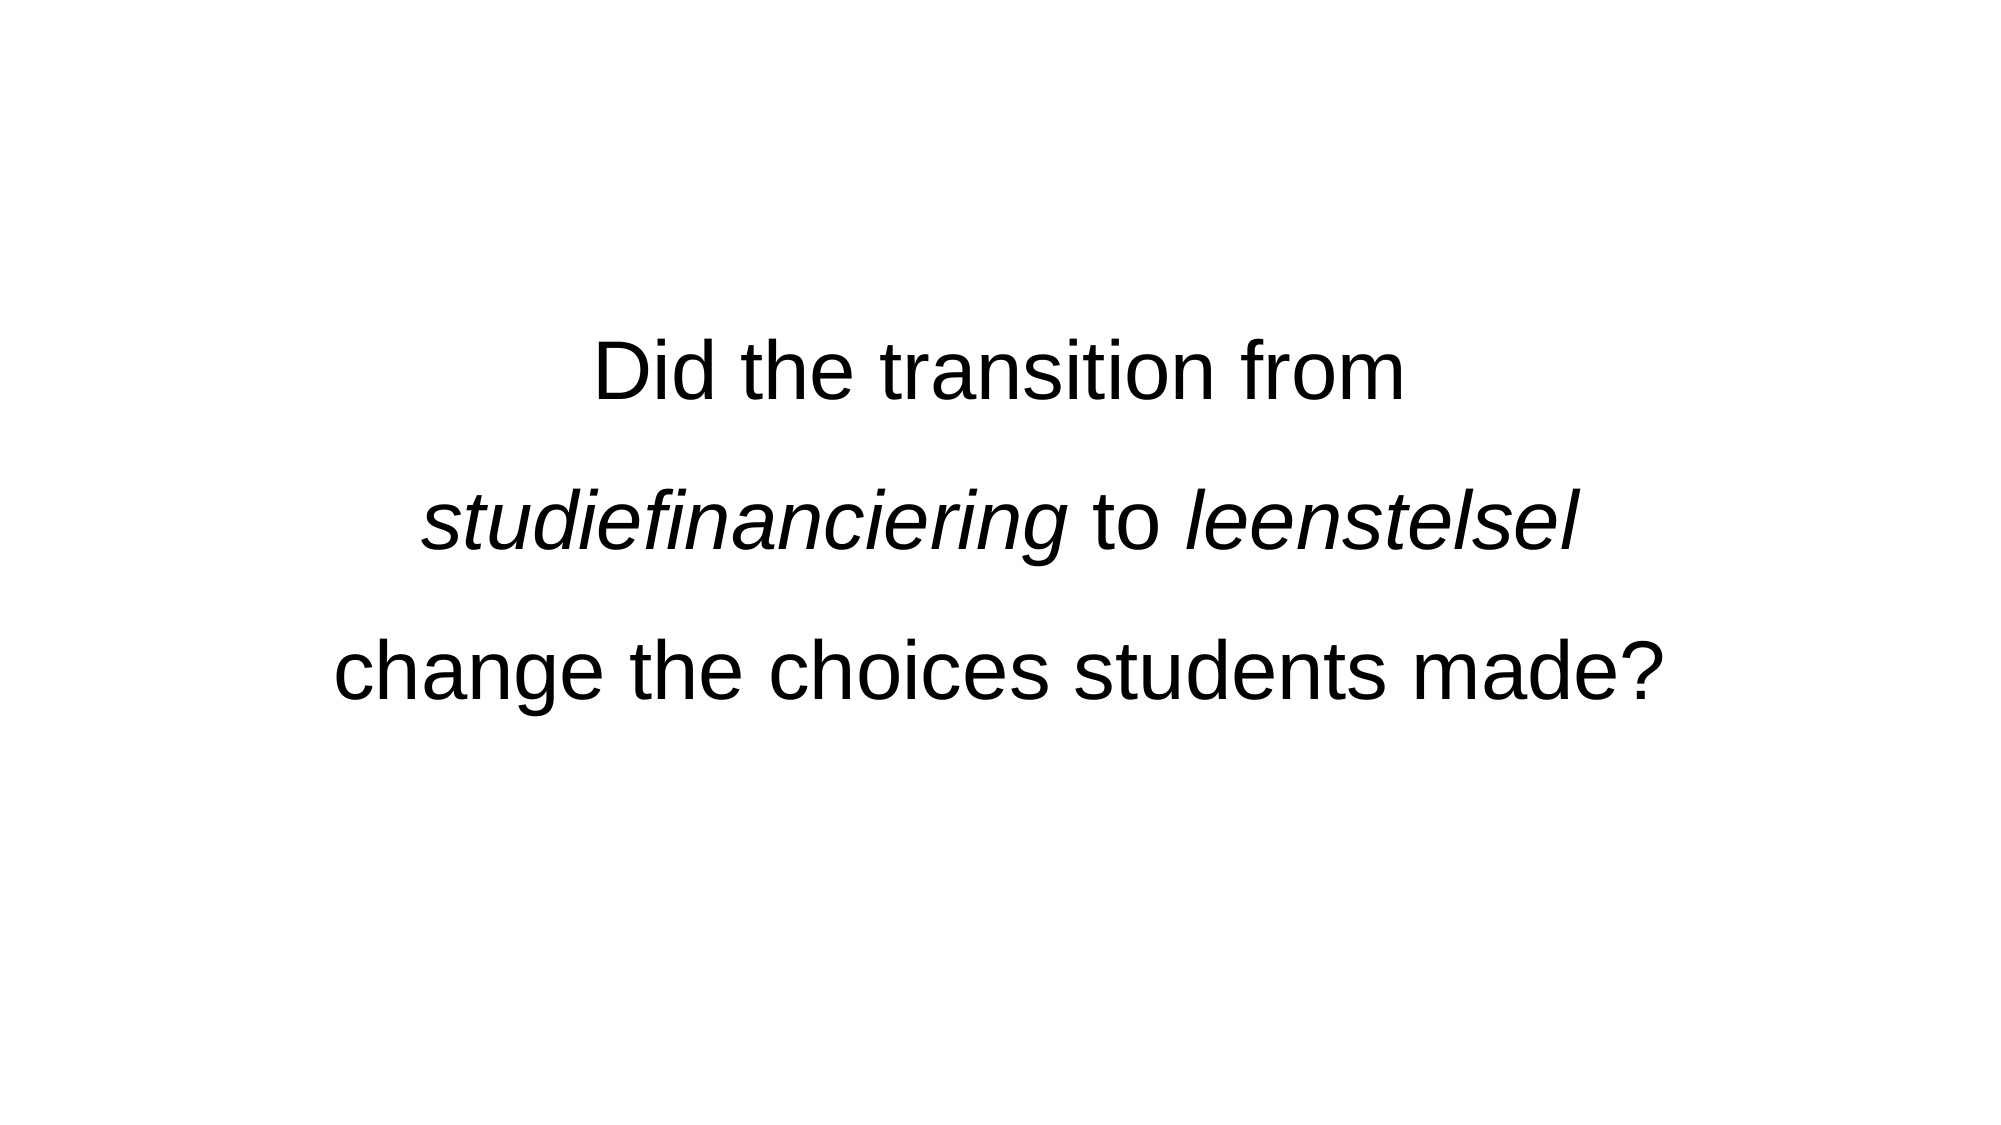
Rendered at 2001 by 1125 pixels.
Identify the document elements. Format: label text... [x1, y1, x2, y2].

title Did the transition from studiefinanciering to leenstelsel change the choices students made? [261, 171, 1739, 724]
